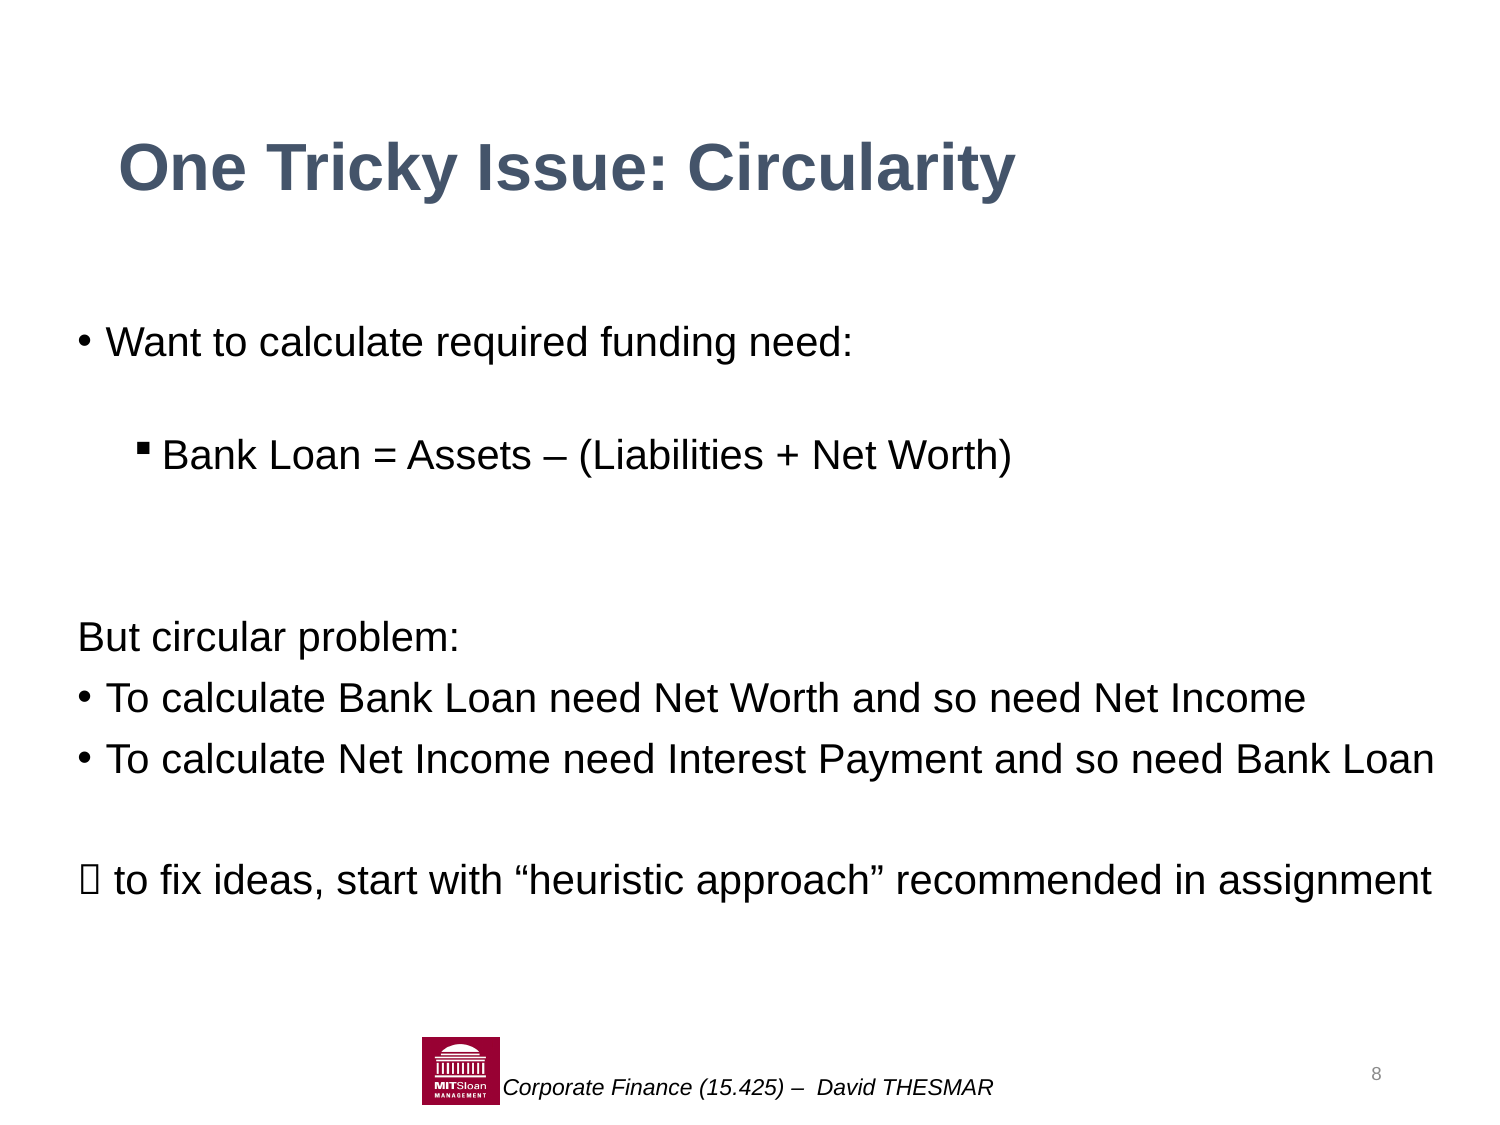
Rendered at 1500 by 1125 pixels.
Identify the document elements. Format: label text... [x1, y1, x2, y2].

slide_number 8 [1059, 1042, 1397, 1103]
list Want to calculate required funding need: Bank Loan = Assets – (Liabilities + Net Worth) But circular problem: To calculate Bank Loan need Net Worth and so need Net Income To calculate Net Income need Interest Payment and so need Bank Loan  to fix ideas, start with “heuristic approach” recommended in assignment [62, 312, 1500, 988]
picture [422, 1037, 500, 1105]
title One Tricky Issue: Circularity [103, 59, 1397, 278]
